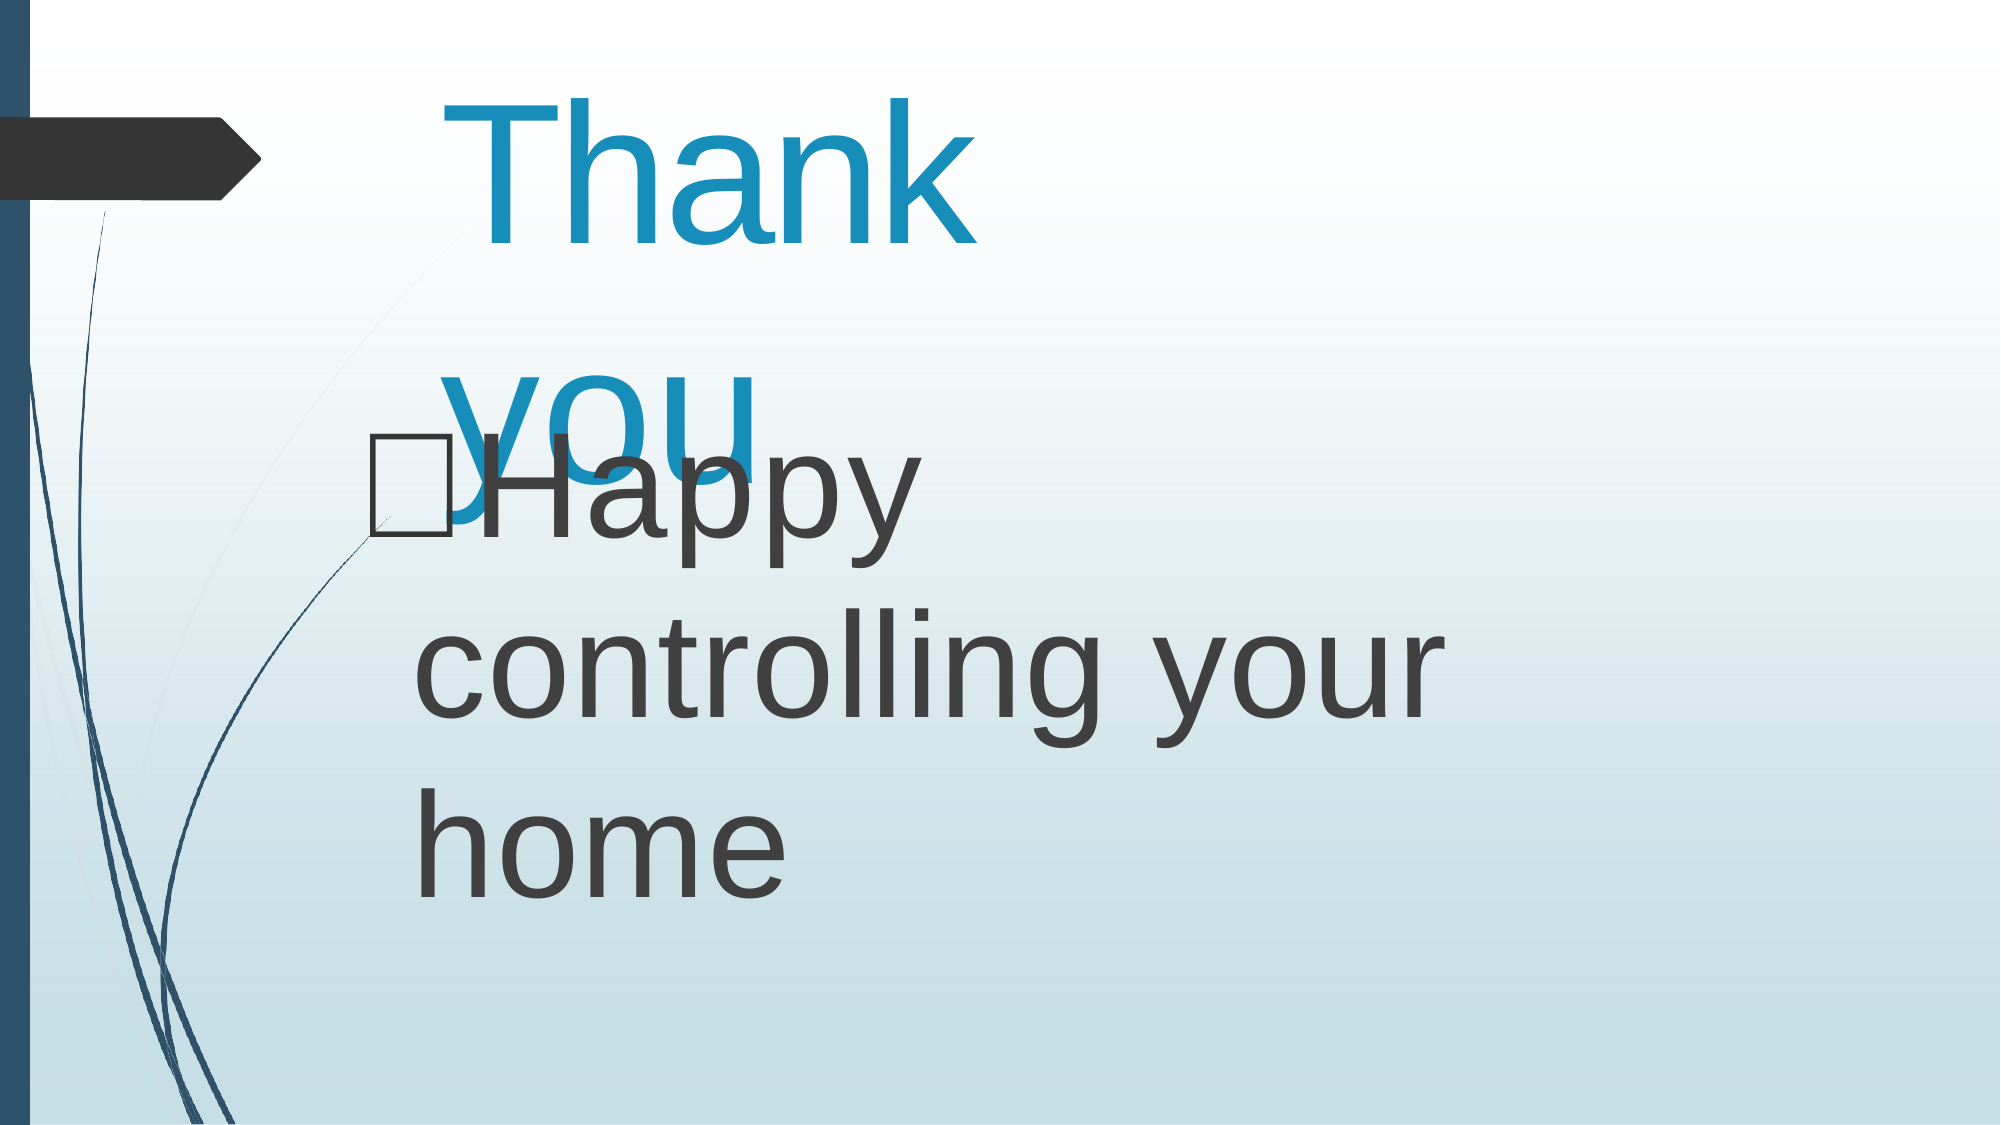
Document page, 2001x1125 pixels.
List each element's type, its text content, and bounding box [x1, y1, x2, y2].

picture [30, 0, 2000, 1125]
text_box [0, 117, 262, 201]
text_box Happy controlling your home [353, 385, 1680, 928]
title Thank you [438, 41, 1358, 385]
